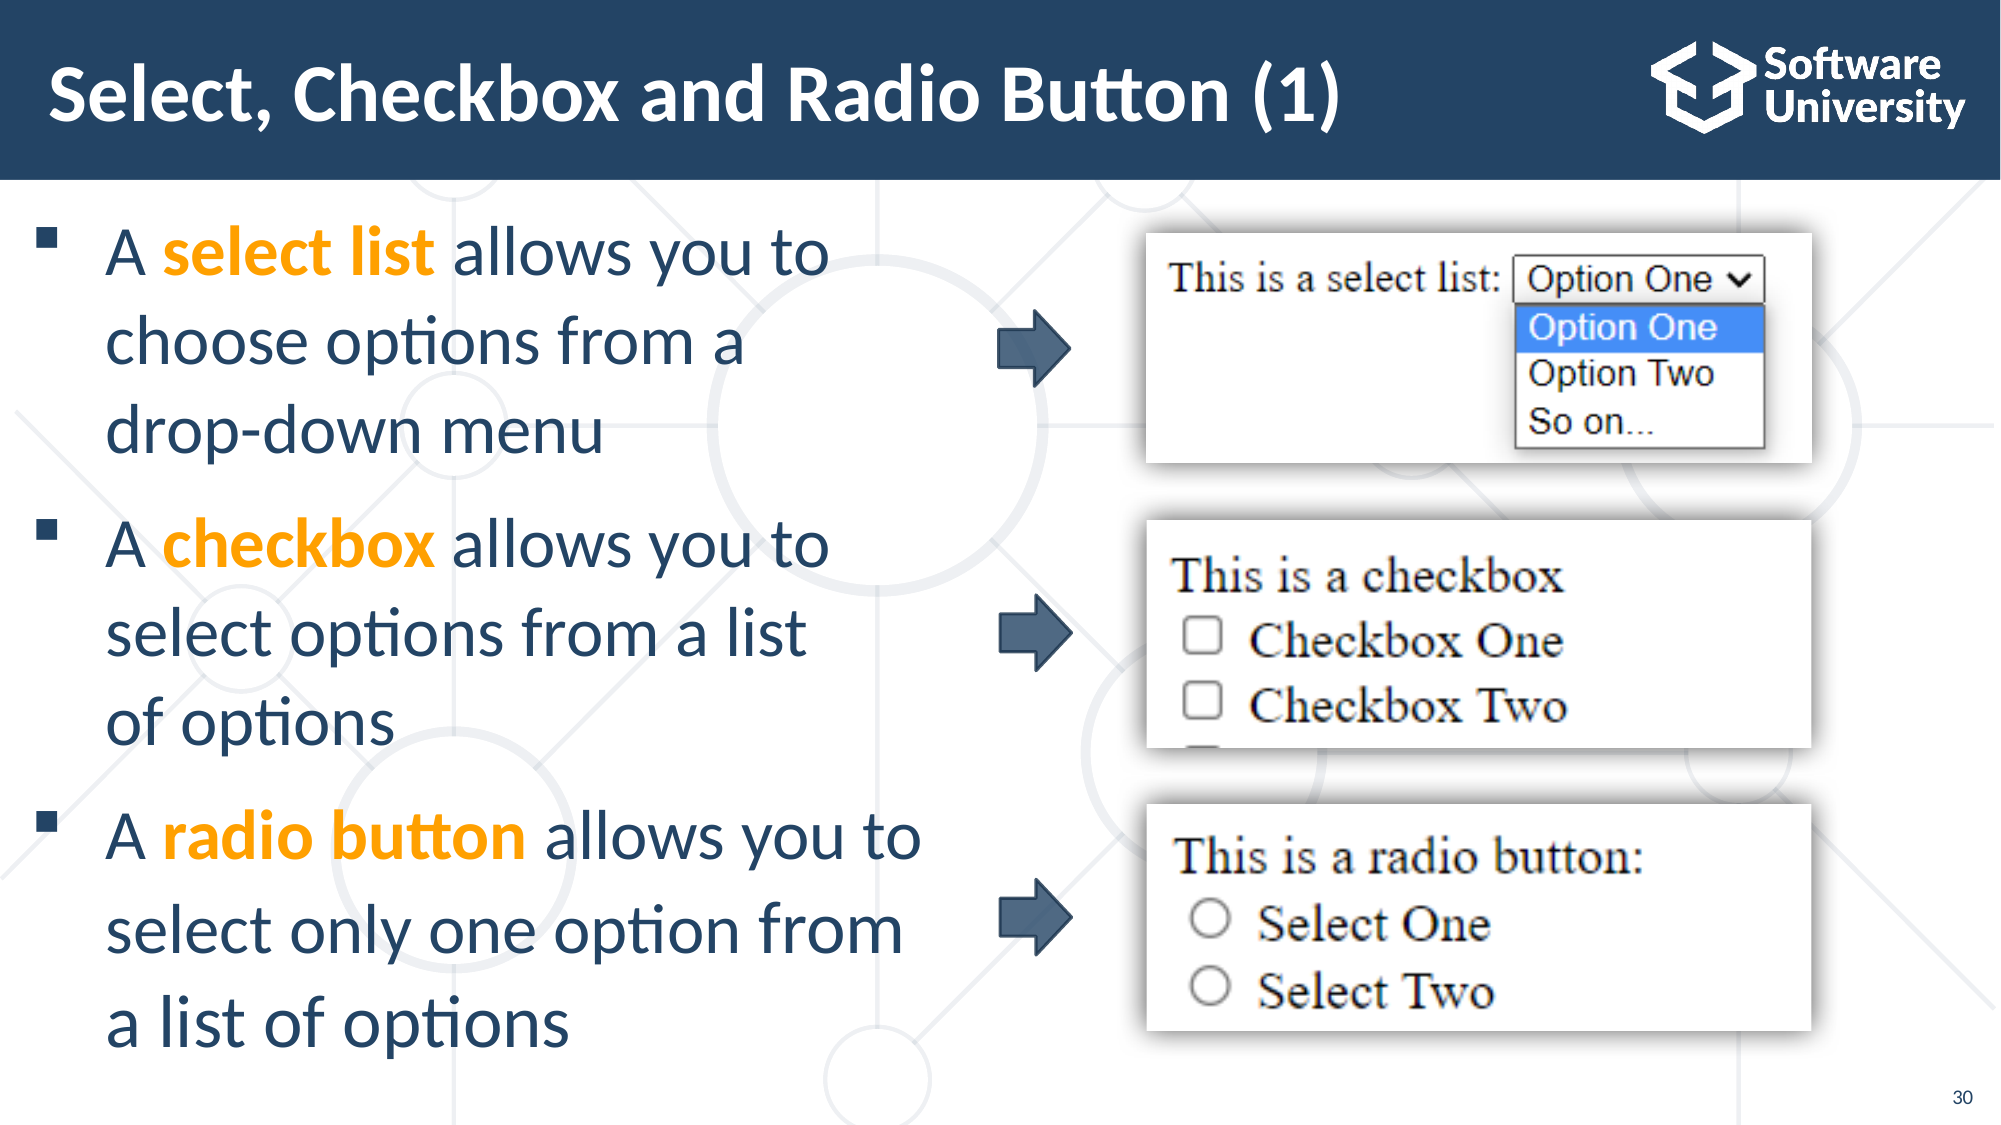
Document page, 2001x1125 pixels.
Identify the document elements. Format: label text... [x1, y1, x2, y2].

text_box [998, 877, 1074, 957]
picture [1146, 518, 1812, 748]
picture [1651, 41, 1966, 134]
text_box 30 [1927, 1067, 1989, 1117]
text_box [998, 592, 1074, 673]
text_box [996, 308, 1072, 389]
picture [1146, 803, 1812, 1031]
list A select list allows you to choose options from a drop-down menu A checkbox allows you to select options from a list of options A radio button allows you to select only one option from a list of options [12, 194, 971, 1109]
picture [1146, 233, 1812, 464]
title Select, Checkbox and Radio Button (1) [31, 16, 1625, 162]
